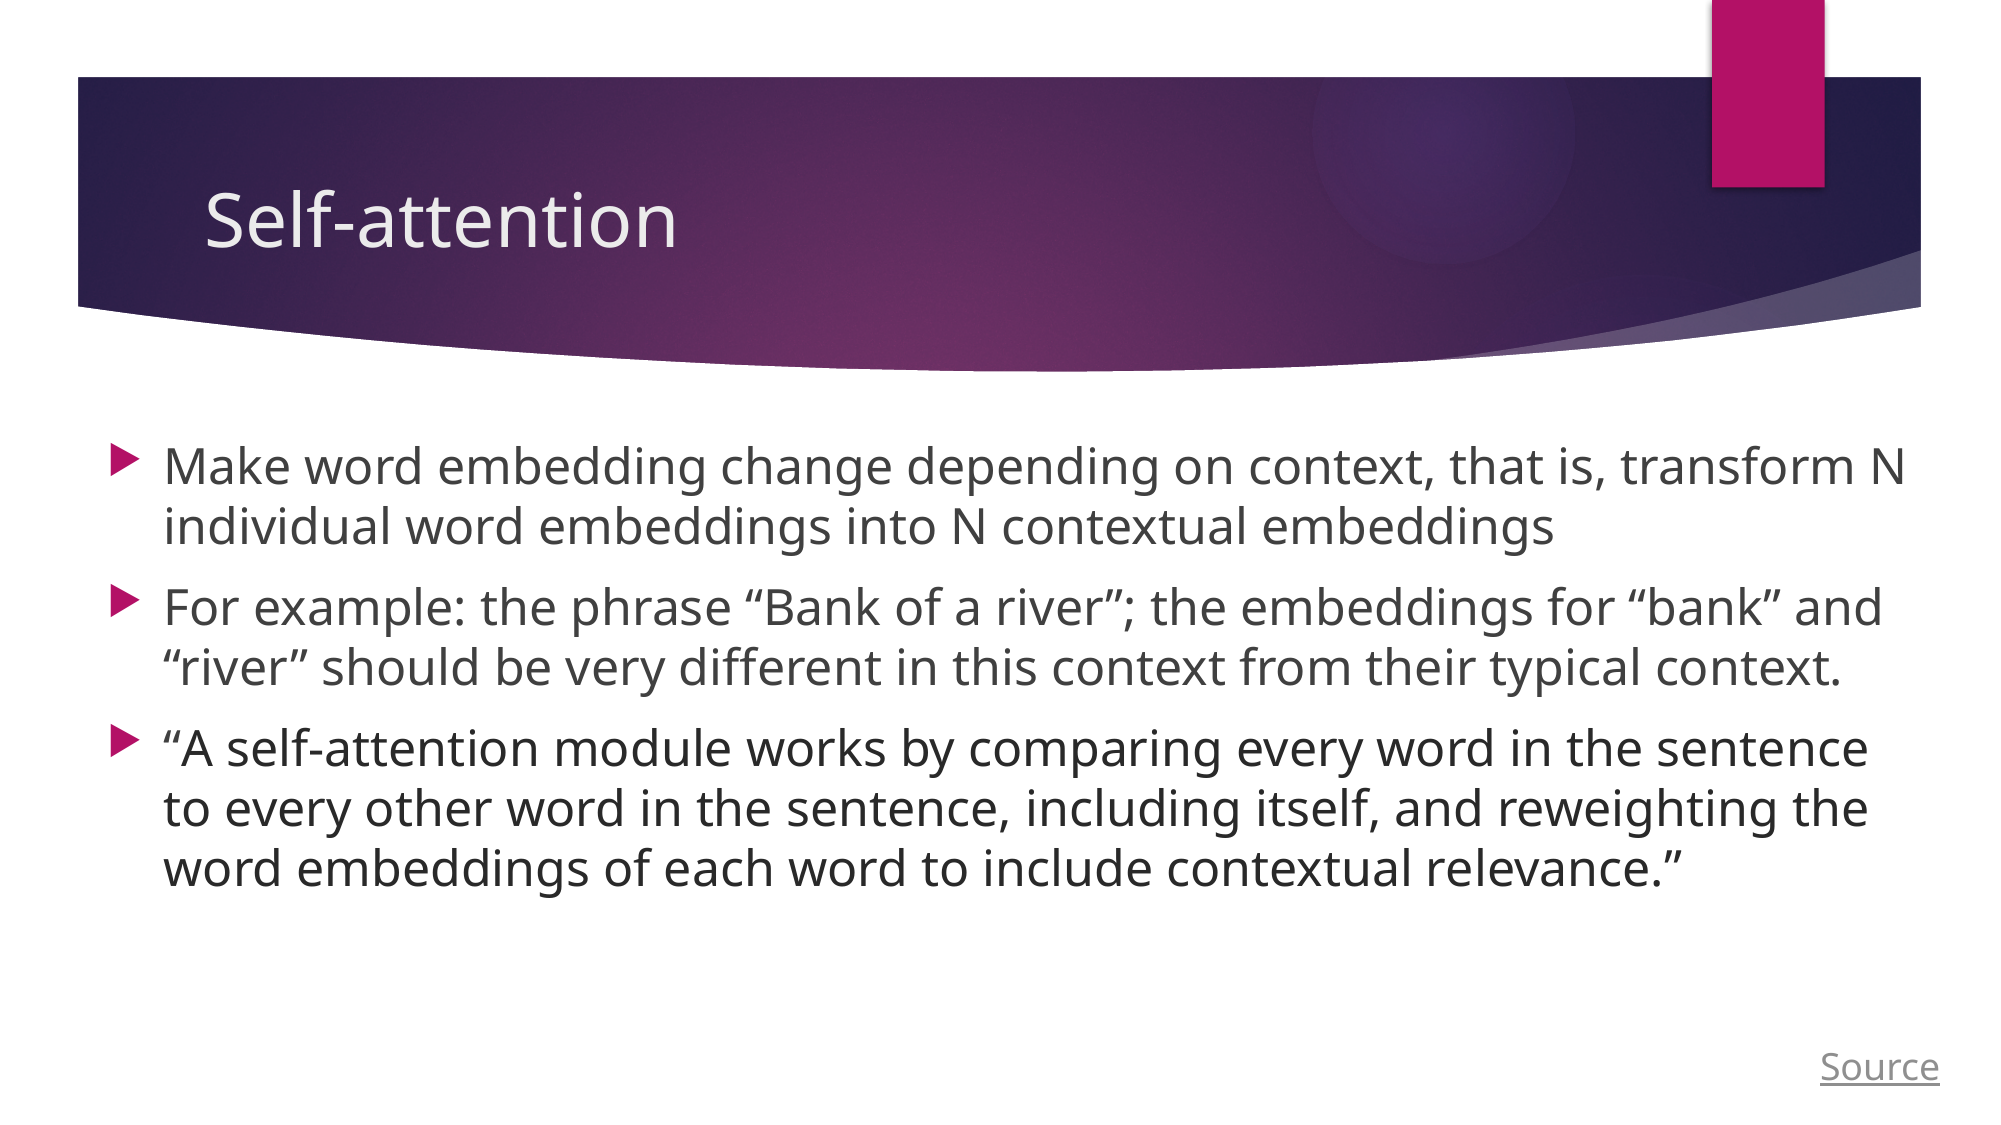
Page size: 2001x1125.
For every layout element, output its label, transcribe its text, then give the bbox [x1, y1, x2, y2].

text_box Source [1805, 1035, 2000, 1102]
list Make word embedding change depending on context, that is, transform N individual word embeddings into N contextual embeddings For example: the phrase “Bank of a river”; the embeddings for “bank” and “river” should be very different in this context from their typical context. “A self-attention module works by comparing every word in the sentence to every other word in the sentence, including itself, and reweighting the word embeddings of each word to include contextual relevance.” [92, 427, 1936, 988]
title Self-attention [189, 159, 1627, 276]
